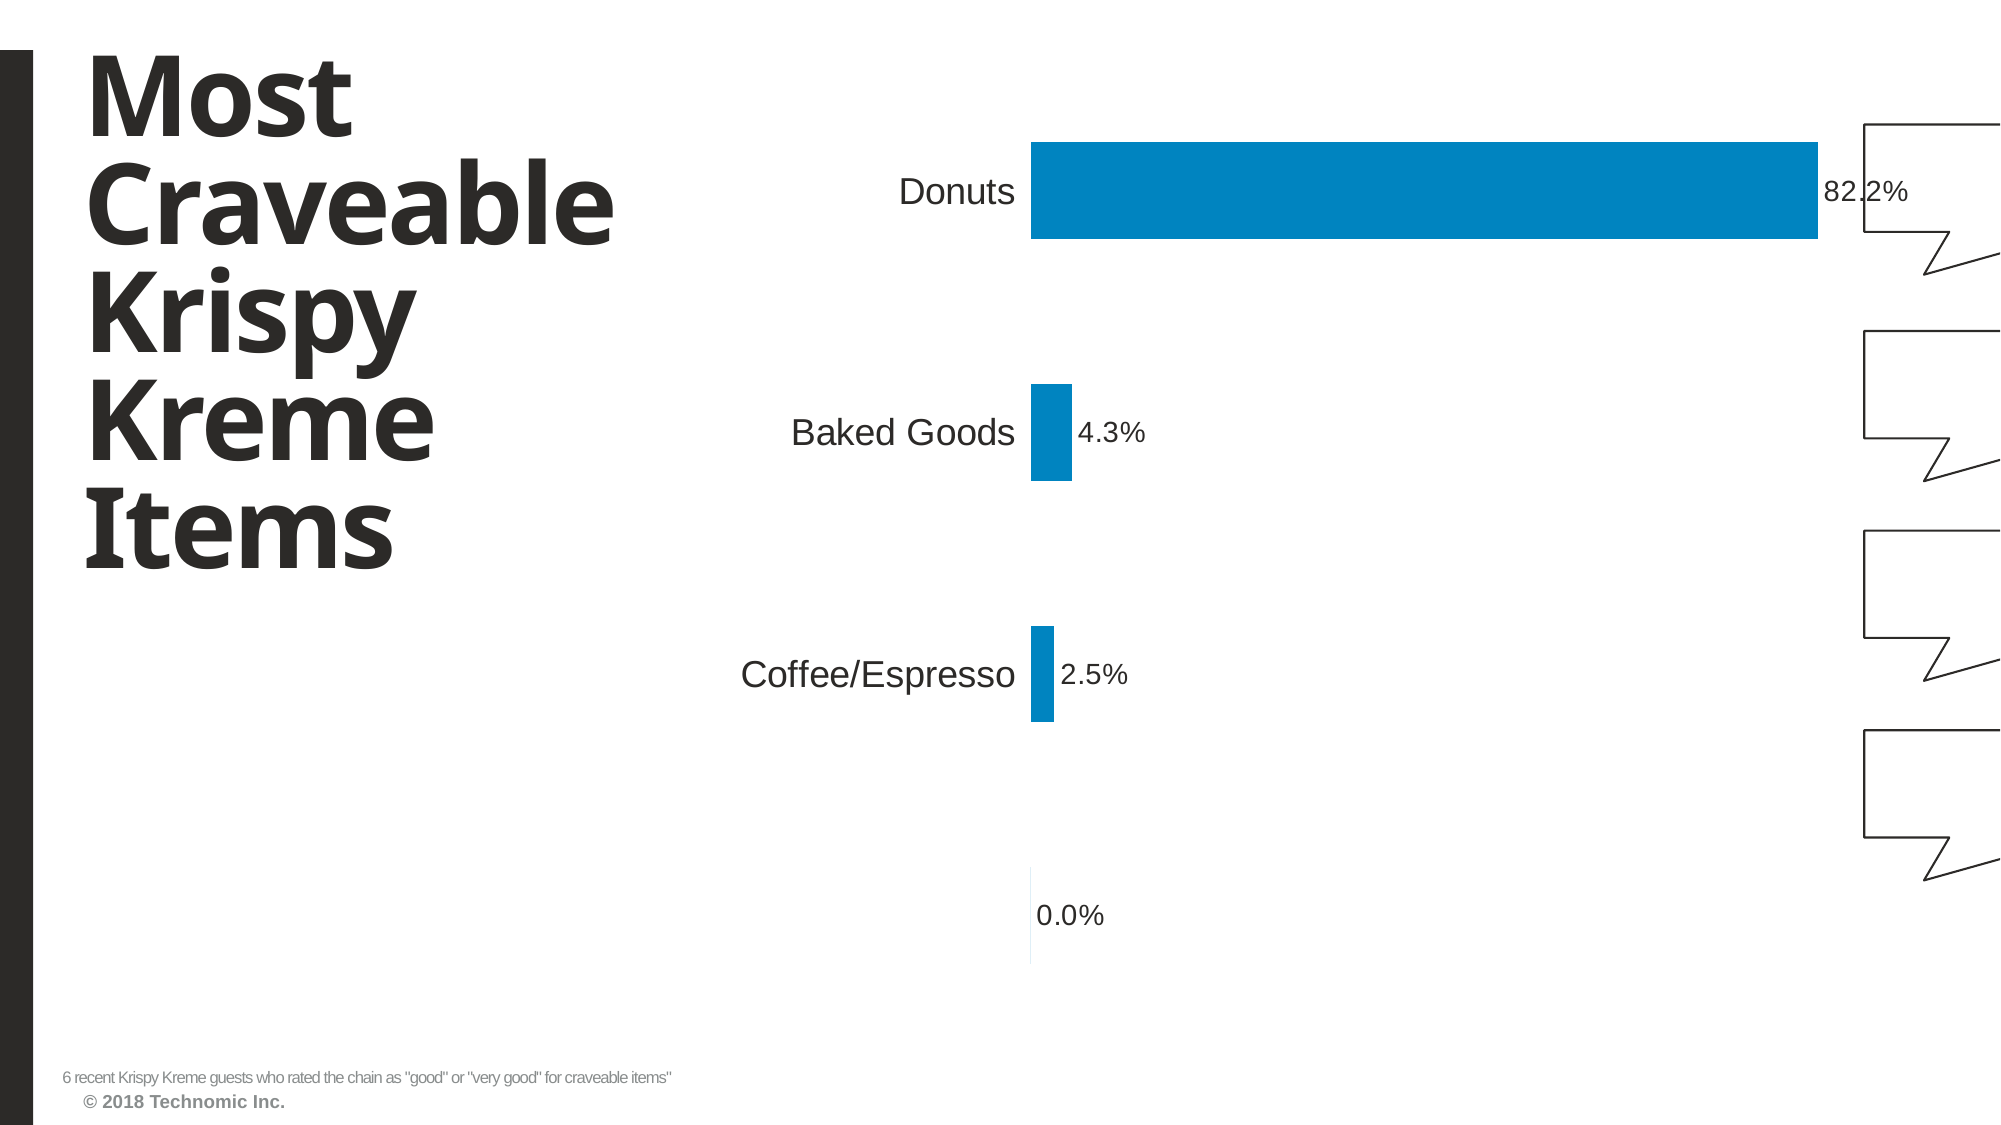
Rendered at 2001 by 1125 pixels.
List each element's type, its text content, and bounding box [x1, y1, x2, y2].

title Most Craveable Krispy Kreme Items [83, 50, 714, 338]
chart [716, 49, 1917, 1057]
list 6 recent Krispy Kreme guests who rated the chain as "good" or "very good" for craveable items" [62, 1067, 888, 1125]
